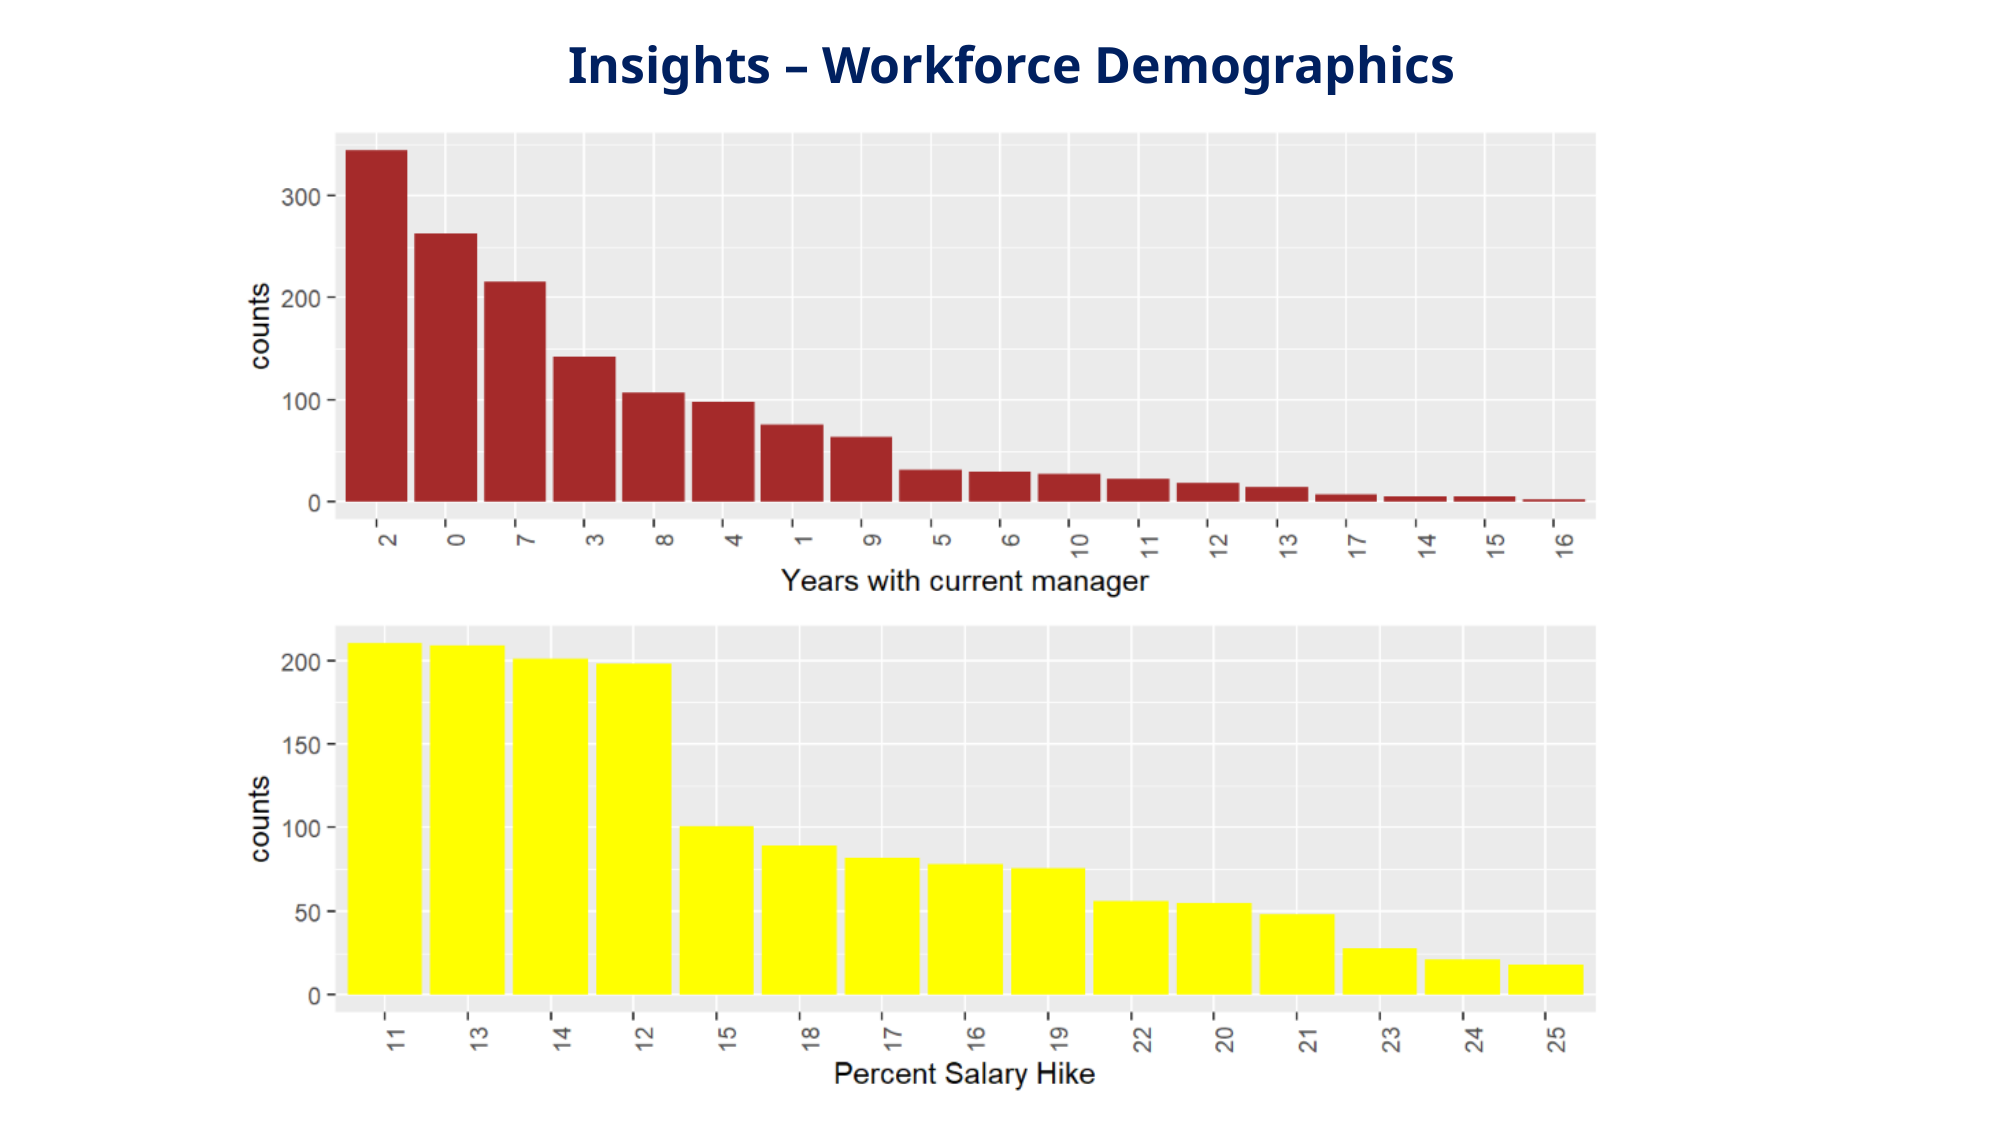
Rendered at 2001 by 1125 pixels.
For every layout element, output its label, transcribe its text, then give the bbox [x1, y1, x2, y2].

picture [187, 109, 1655, 1125]
text_box Insights – Workforce Demographics [511, 33, 1513, 94]
